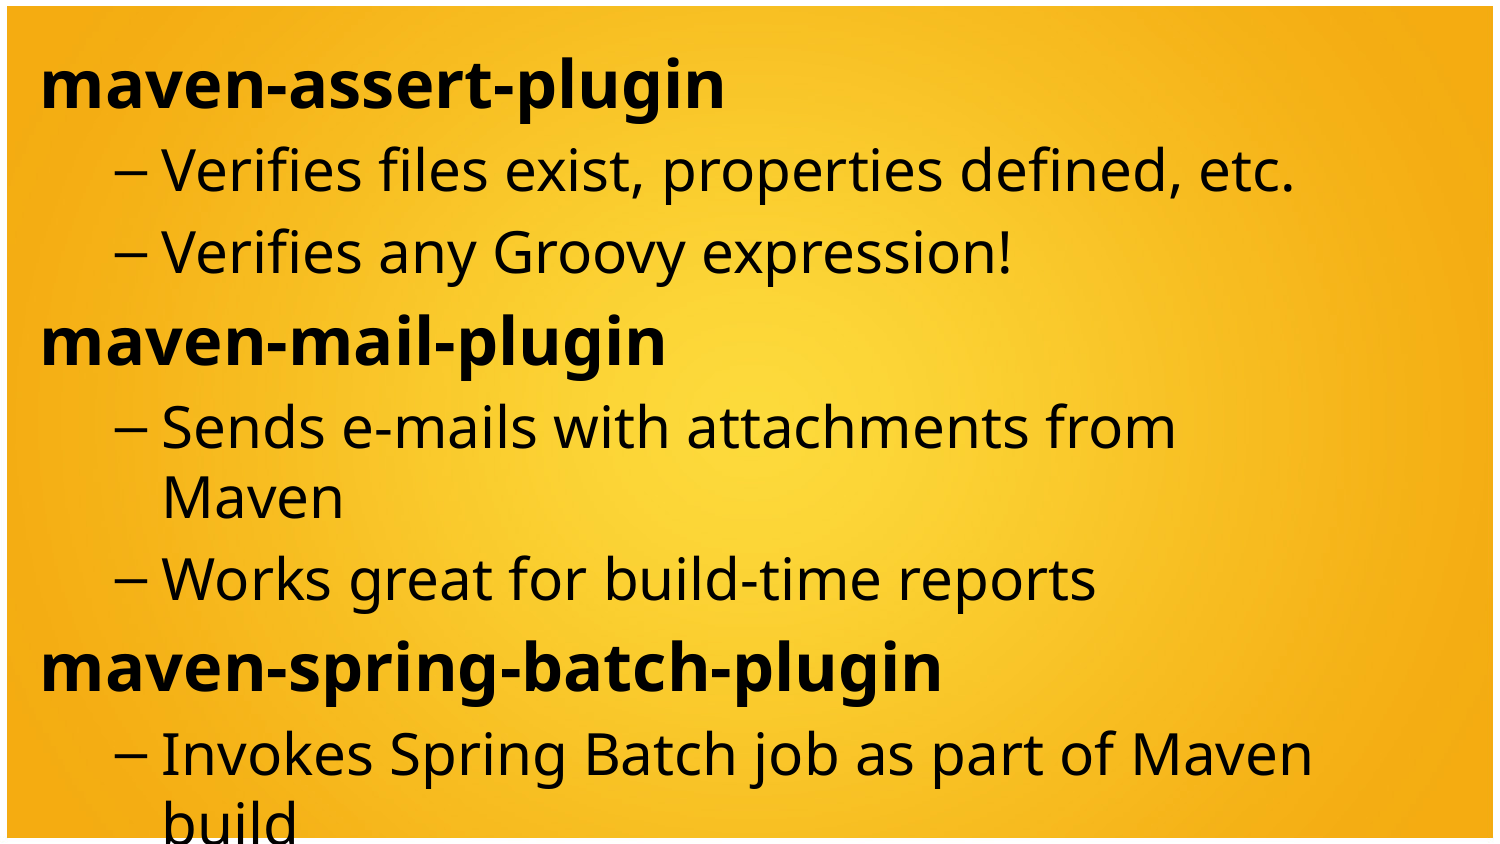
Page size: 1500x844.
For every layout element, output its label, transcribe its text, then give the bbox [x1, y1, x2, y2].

list maven-assert-plugin Verifies files exist, properties defined, etc. Verifies any Groovy expression! maven-mail-plugin Sends e-mails with attachments from Maven Works great for build-time reports maven-spring-batch-plugin Invokes Spring Batch job as part of Maven build [24, 34, 1376, 810]
picture [0, 0, 1500, 844]
